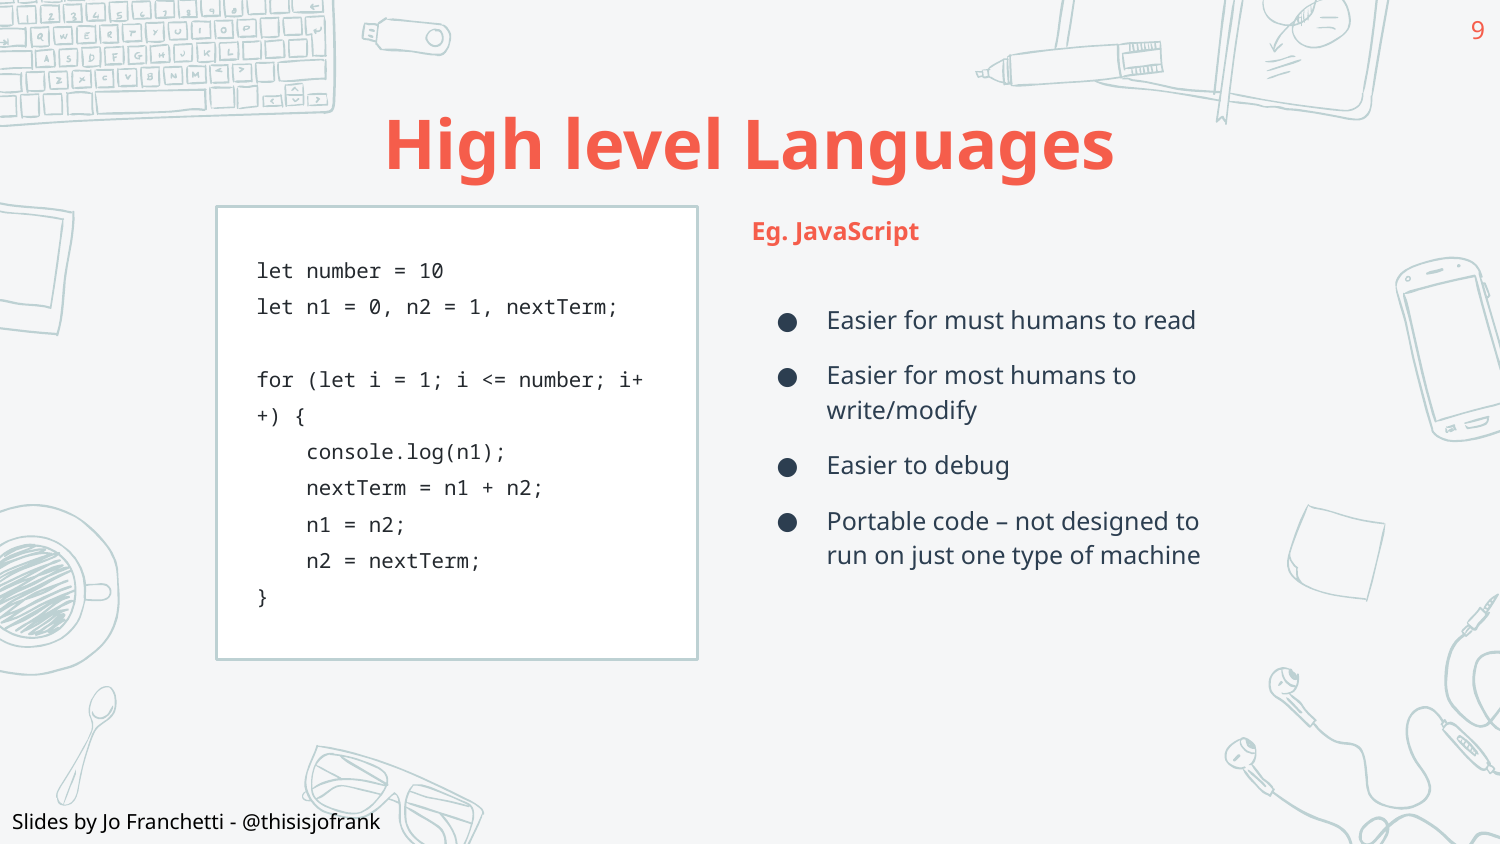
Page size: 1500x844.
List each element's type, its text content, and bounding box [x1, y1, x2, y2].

title High level Languages [185, 102, 1315, 198]
slide_number ‹#› [1435, 0, 1500, 53]
text_box Eg. JavaScript Easier for must humans to read Easier for most humans to write/modify Easier to debug Portable code – not designed to run on just one type of machine [736, 200, 1228, 731]
text_box let number = 10 let n1 = 0, n2 = 1, nextTerm; for (let i = 1; i <= number; i++) { console.log(n1); nextTerm = n1 + n2; n1 = n2; n2 = nextTerm; } [216, 206, 698, 660]
